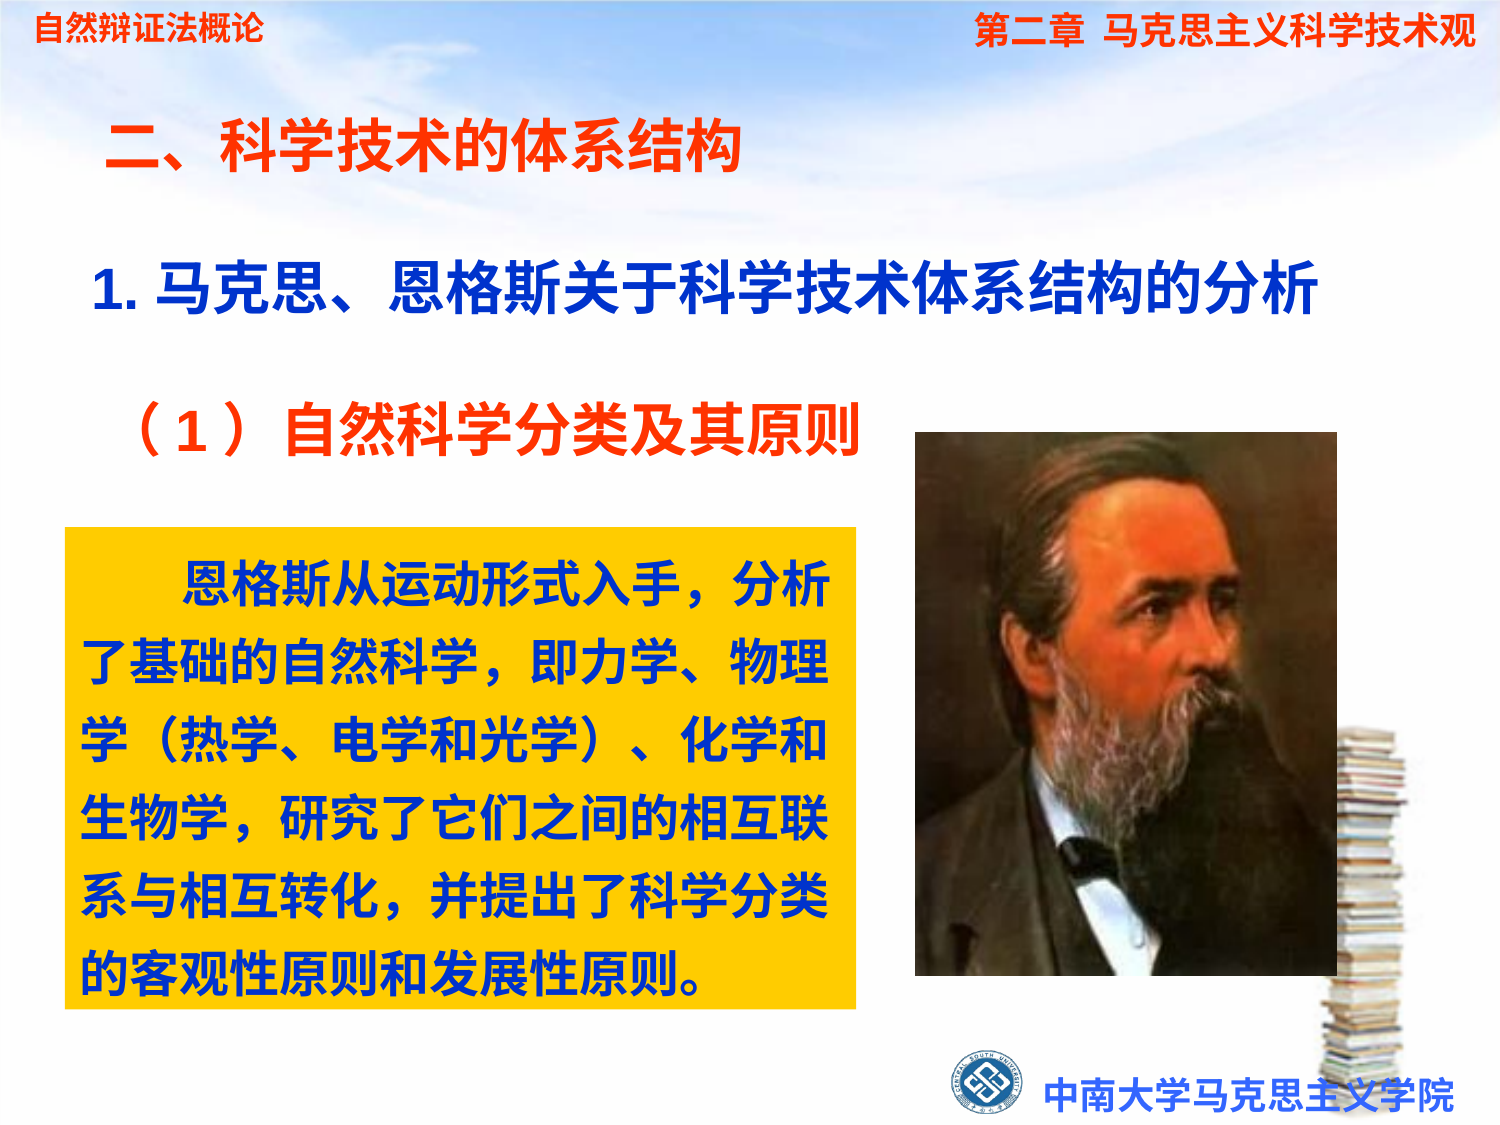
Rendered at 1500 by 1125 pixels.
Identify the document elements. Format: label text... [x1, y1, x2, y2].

text_box 恩格斯从运动形式入手，分析了基础的自然科学，即力学、物理学（热学、电学和光学）、化学和生物学，研究了它们之间的相互联系与相互转化，并提出了科学分类的客观性原则和发展性原则。 [64, 527, 857, 1010]
text_box 1.马克思、恩格斯关于科学技术体系结构的分析 [76, 243, 1412, 329]
text_box （1）自然科学分类及其原则 [88, 385, 1270, 471]
text_box 二、科学技术的体系结构 [88, 101, 1353, 187]
picture [0, 0, 1500, 1125]
